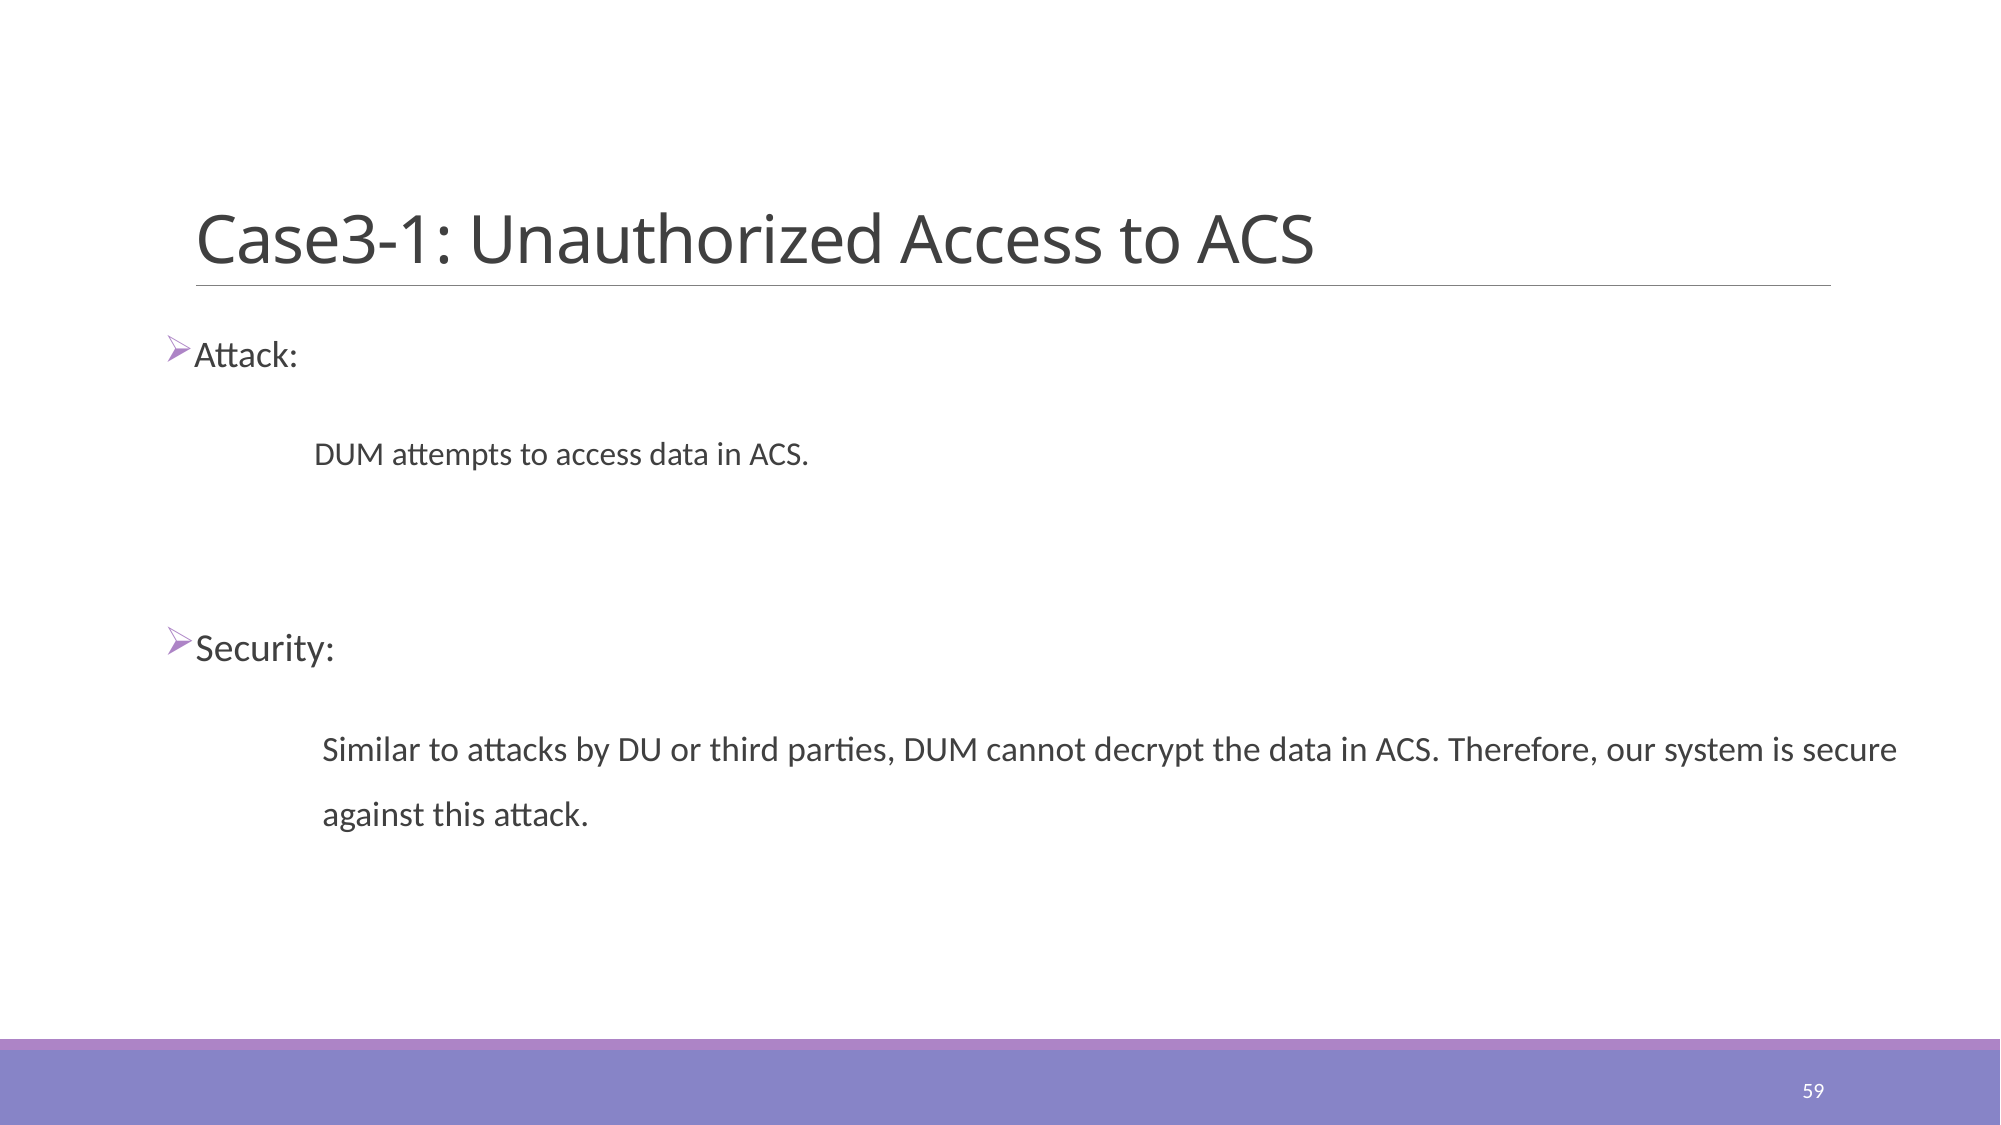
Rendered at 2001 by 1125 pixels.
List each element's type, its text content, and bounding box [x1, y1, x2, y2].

slide_number 59 [1624, 1059, 1840, 1120]
title Case3-1: Unauthorized Access to ACS [180, 47, 1830, 285]
text_box Attack: DUM attempts to access data in ACS. Security: Similar to attacks by DU or third parties, DUM cannot decrypt the data in ACS. Therefore, our system is secure against this attack. [164, 328, 1952, 996]
